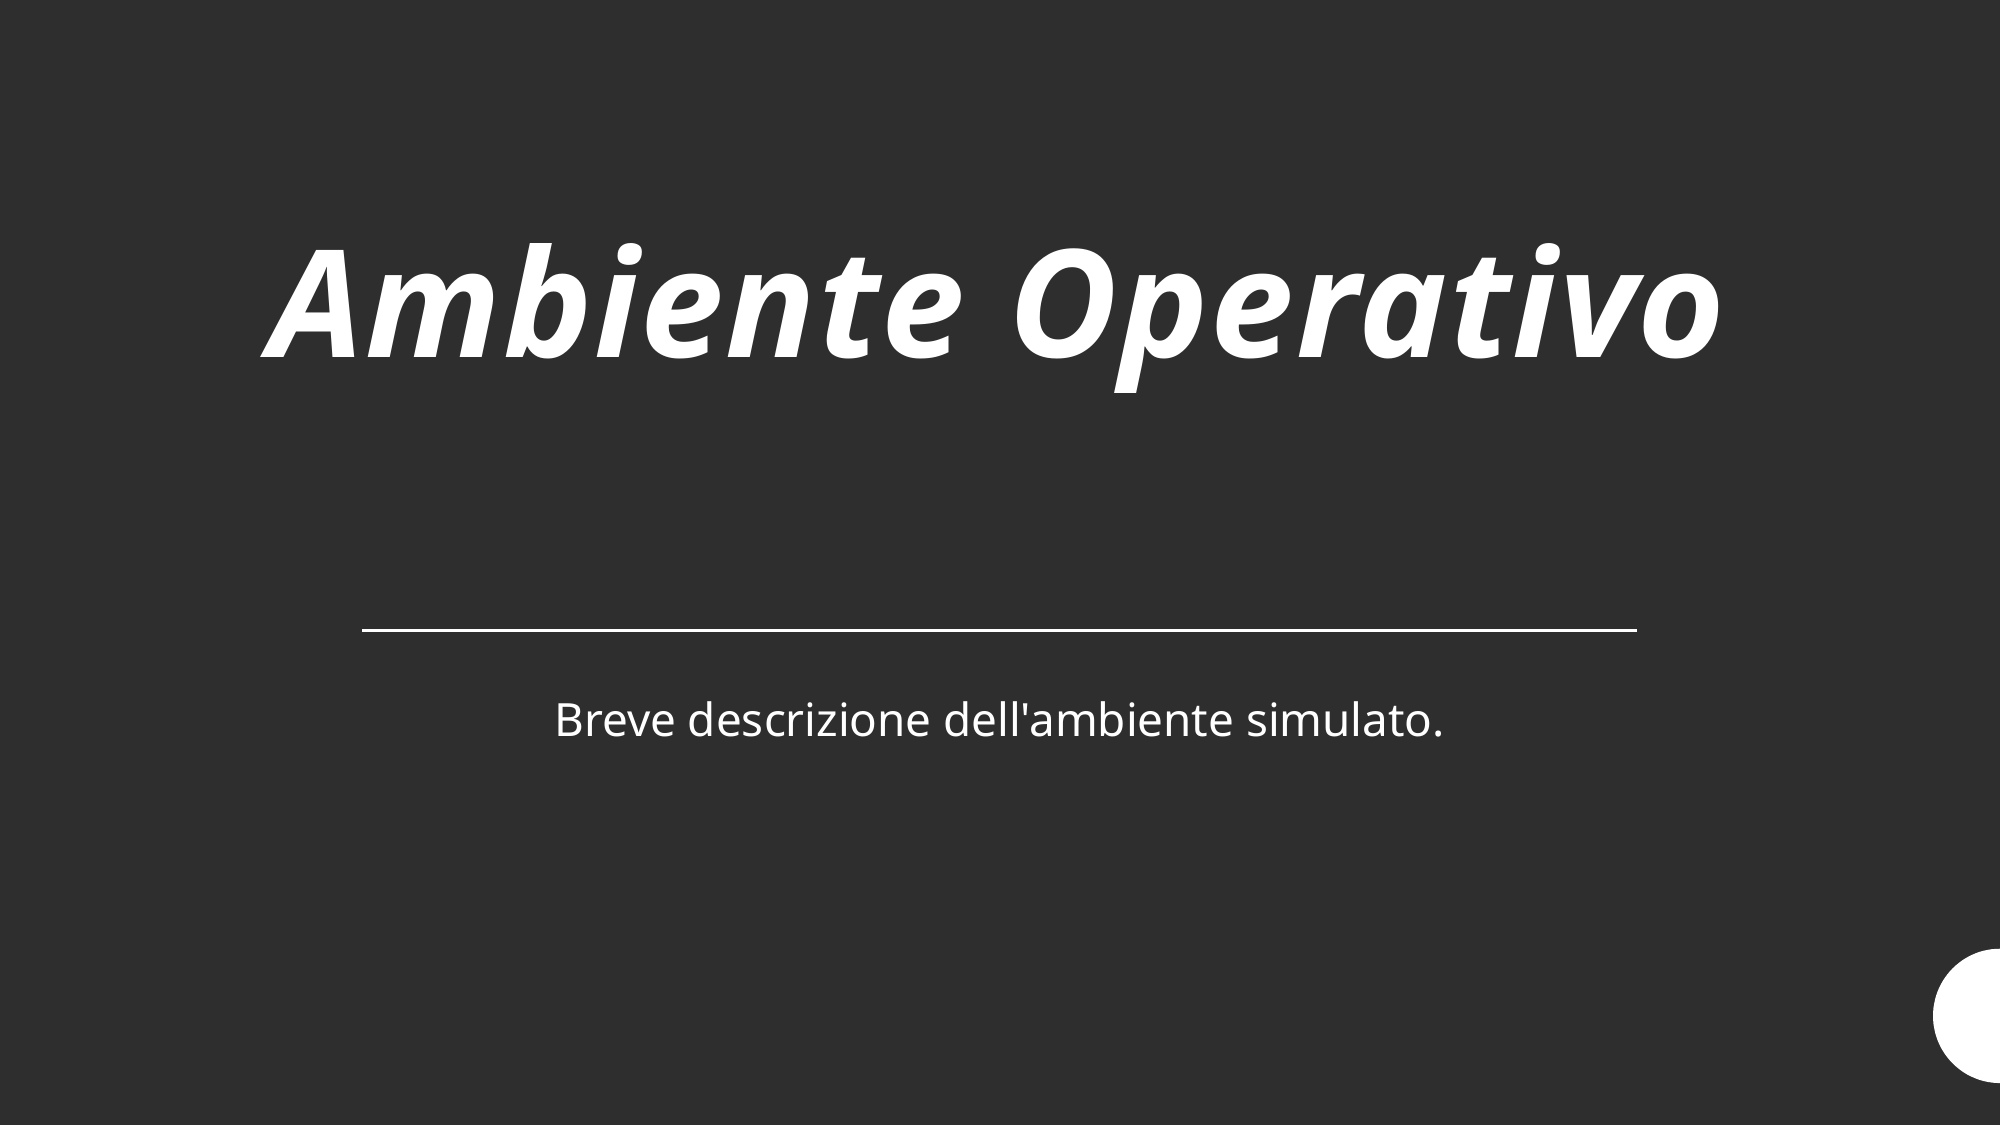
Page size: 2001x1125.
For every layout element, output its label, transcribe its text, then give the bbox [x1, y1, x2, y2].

subtitle Breve descrizione dell'ambiente simulato. [376, 683, 1624, 906]
title Ambiente Operativo [239, 129, 1761, 578]
text_box [1933, 948, 2000, 1084]
text_box [0, 0, 2000, 1125]
